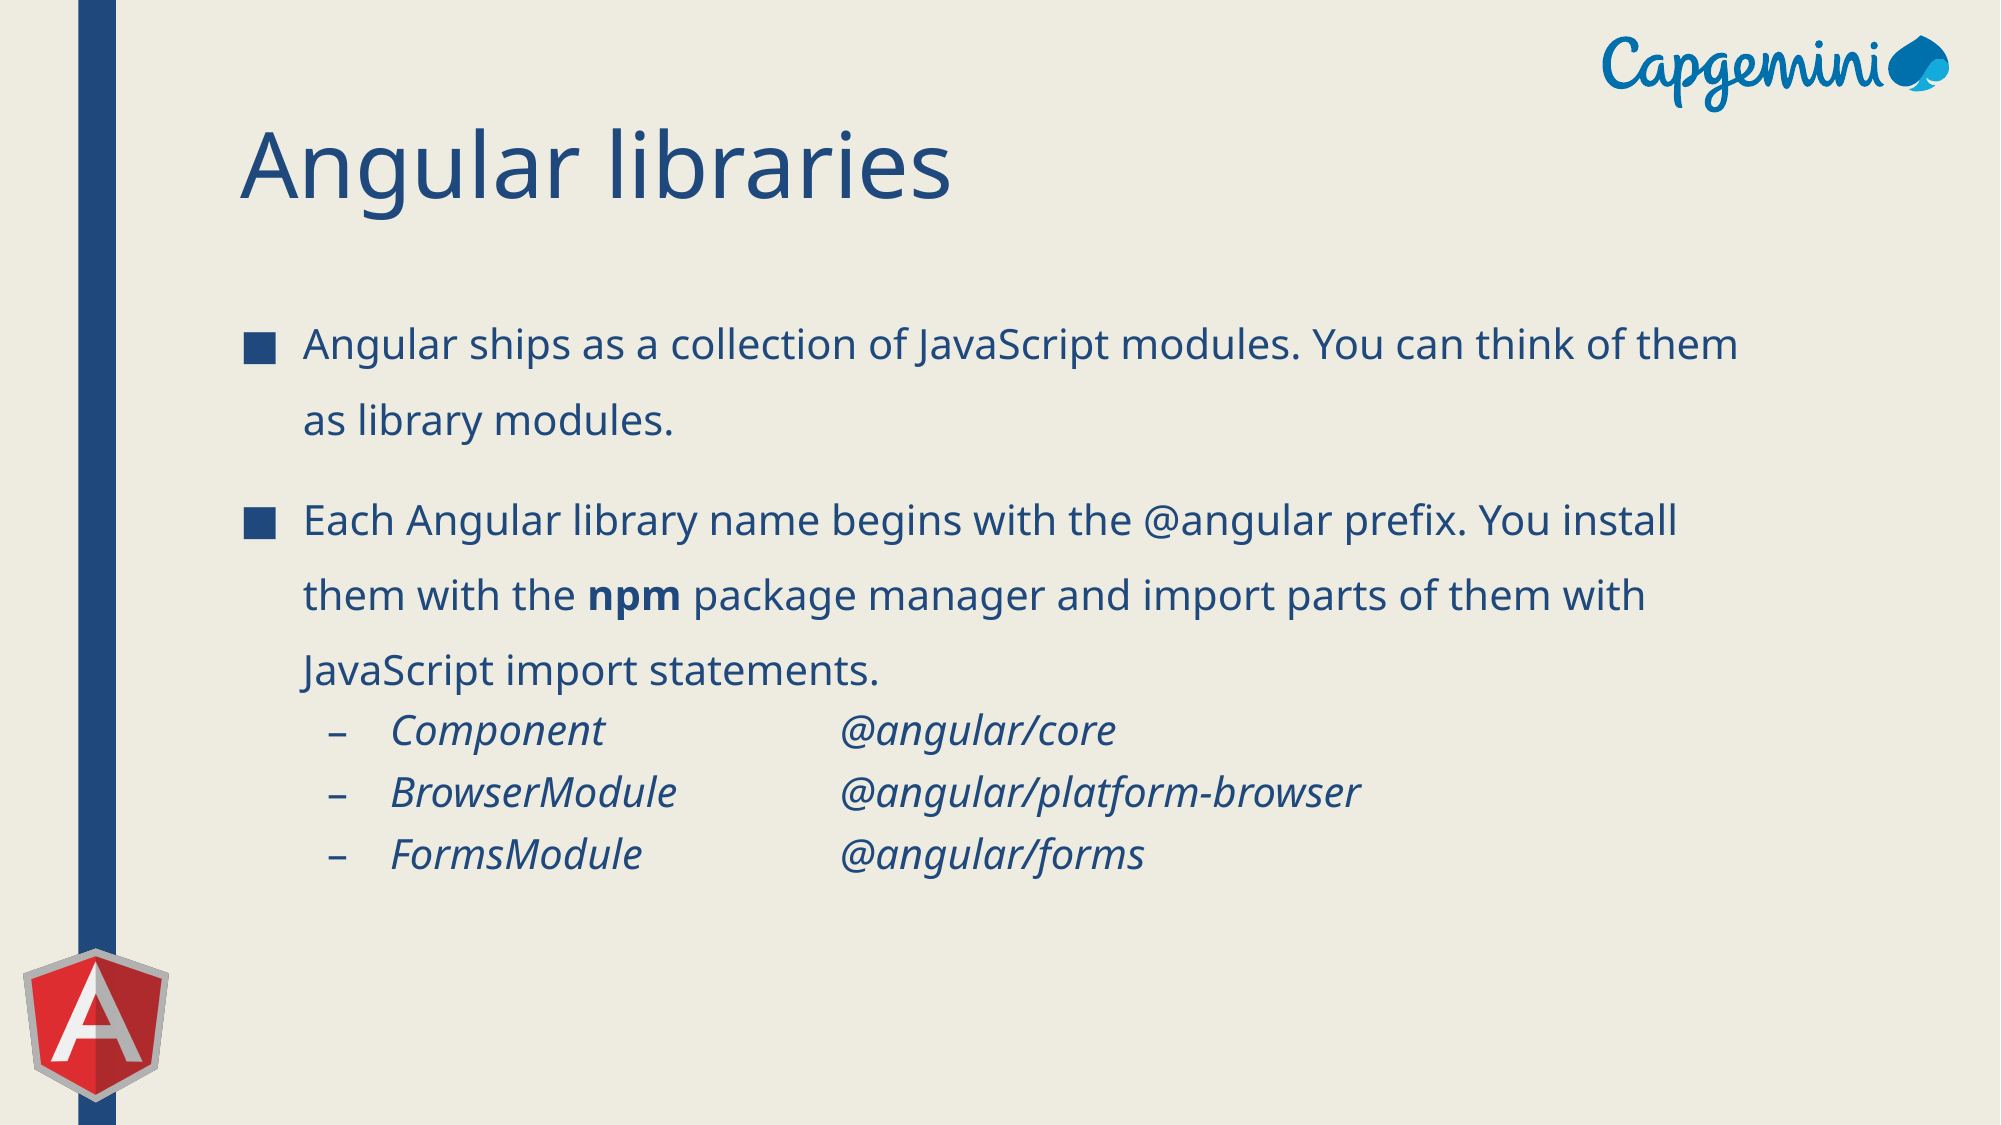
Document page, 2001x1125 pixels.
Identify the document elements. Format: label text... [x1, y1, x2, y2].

picture [23, 948, 169, 1103]
title Angular libraries [225, 112, 1800, 251]
list Angular ships as a collection of JavaScript modules. You can think of them as library modules. Each Angular library name begins with the @angular prefix. You install them with the npm package manager and import parts of them with JavaScript import statements. Component @angular/core BrowserModule @angular/platform-browser FormsModule @angular/forms [225, 285, 1800, 963]
